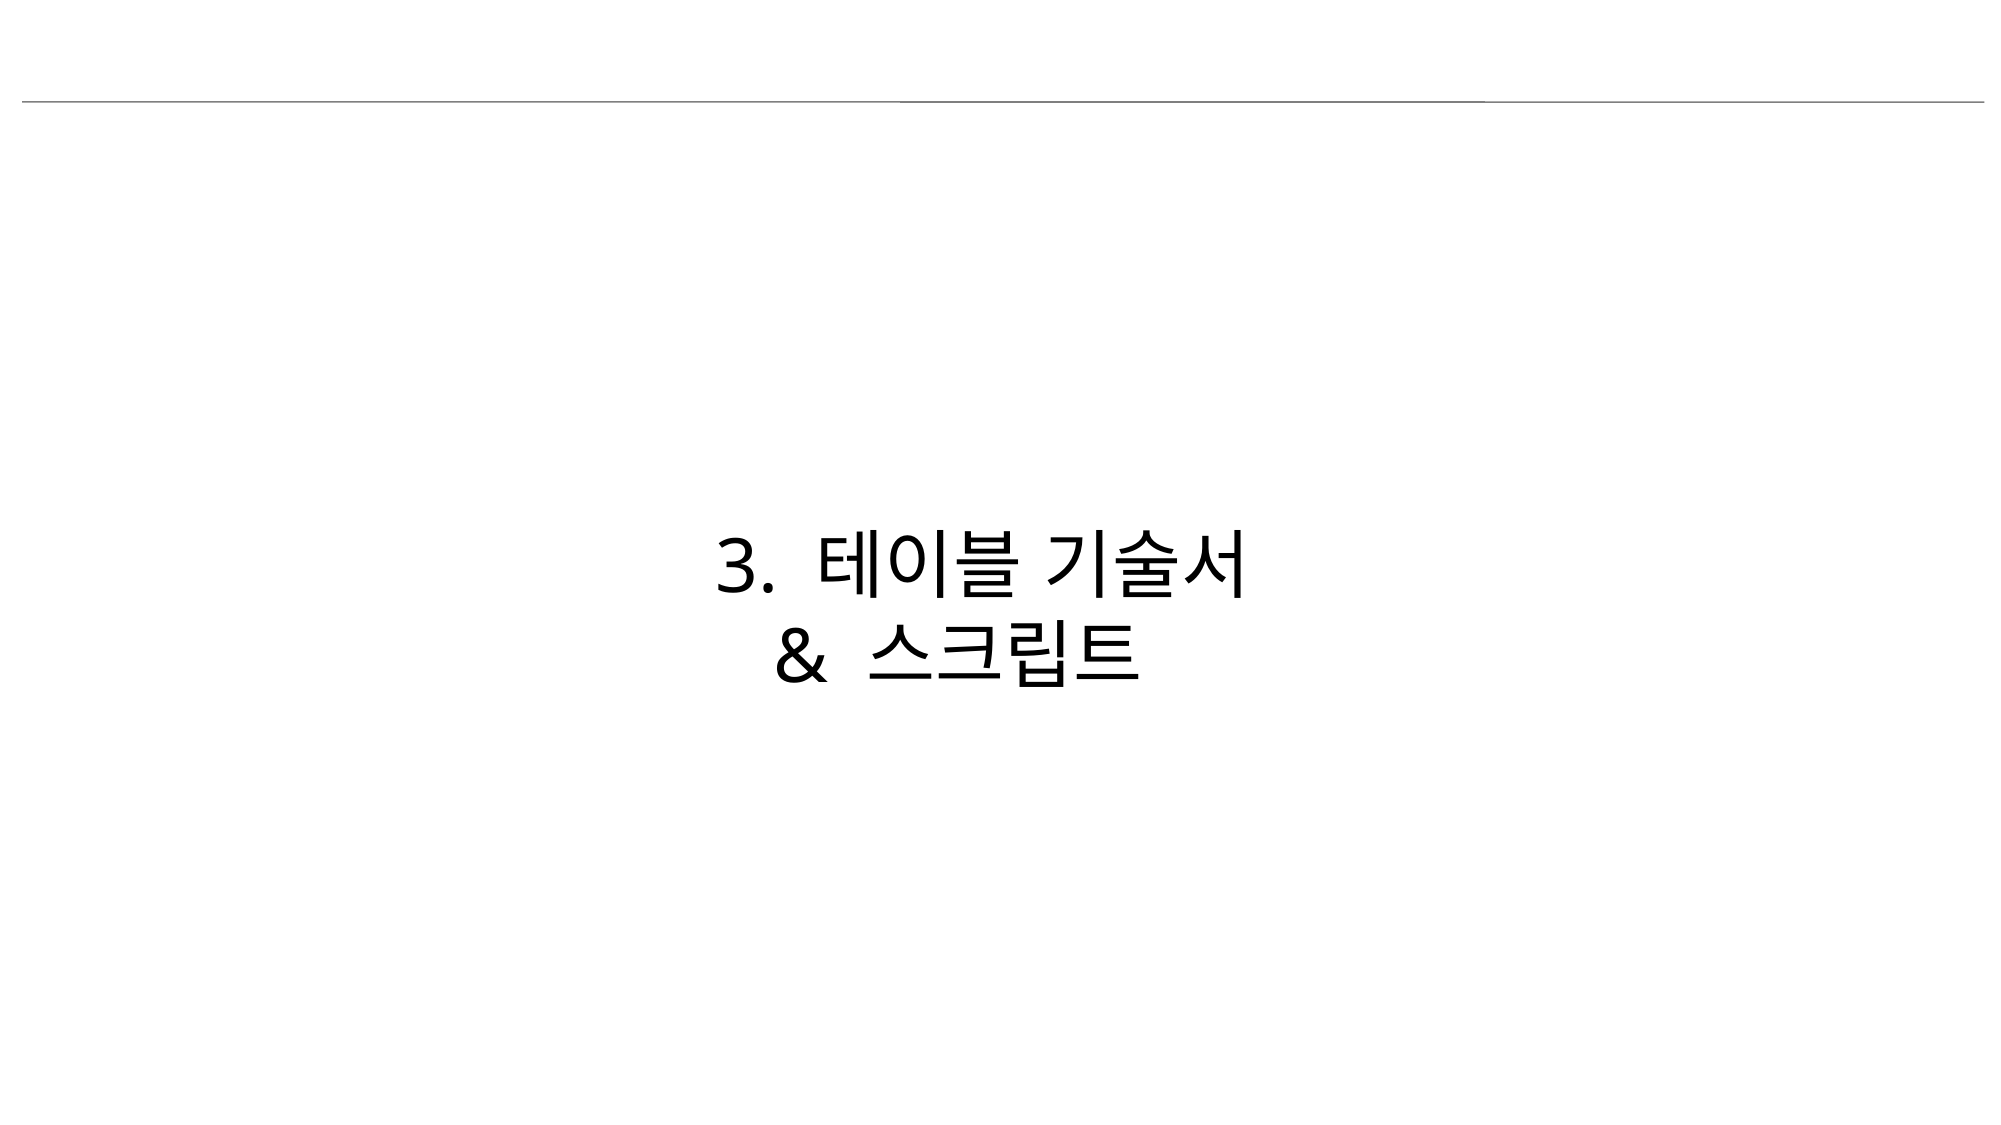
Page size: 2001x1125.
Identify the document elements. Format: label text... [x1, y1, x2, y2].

text_box 3. 테이블 기술서 & 스크립트 [700, 510, 1300, 706]
